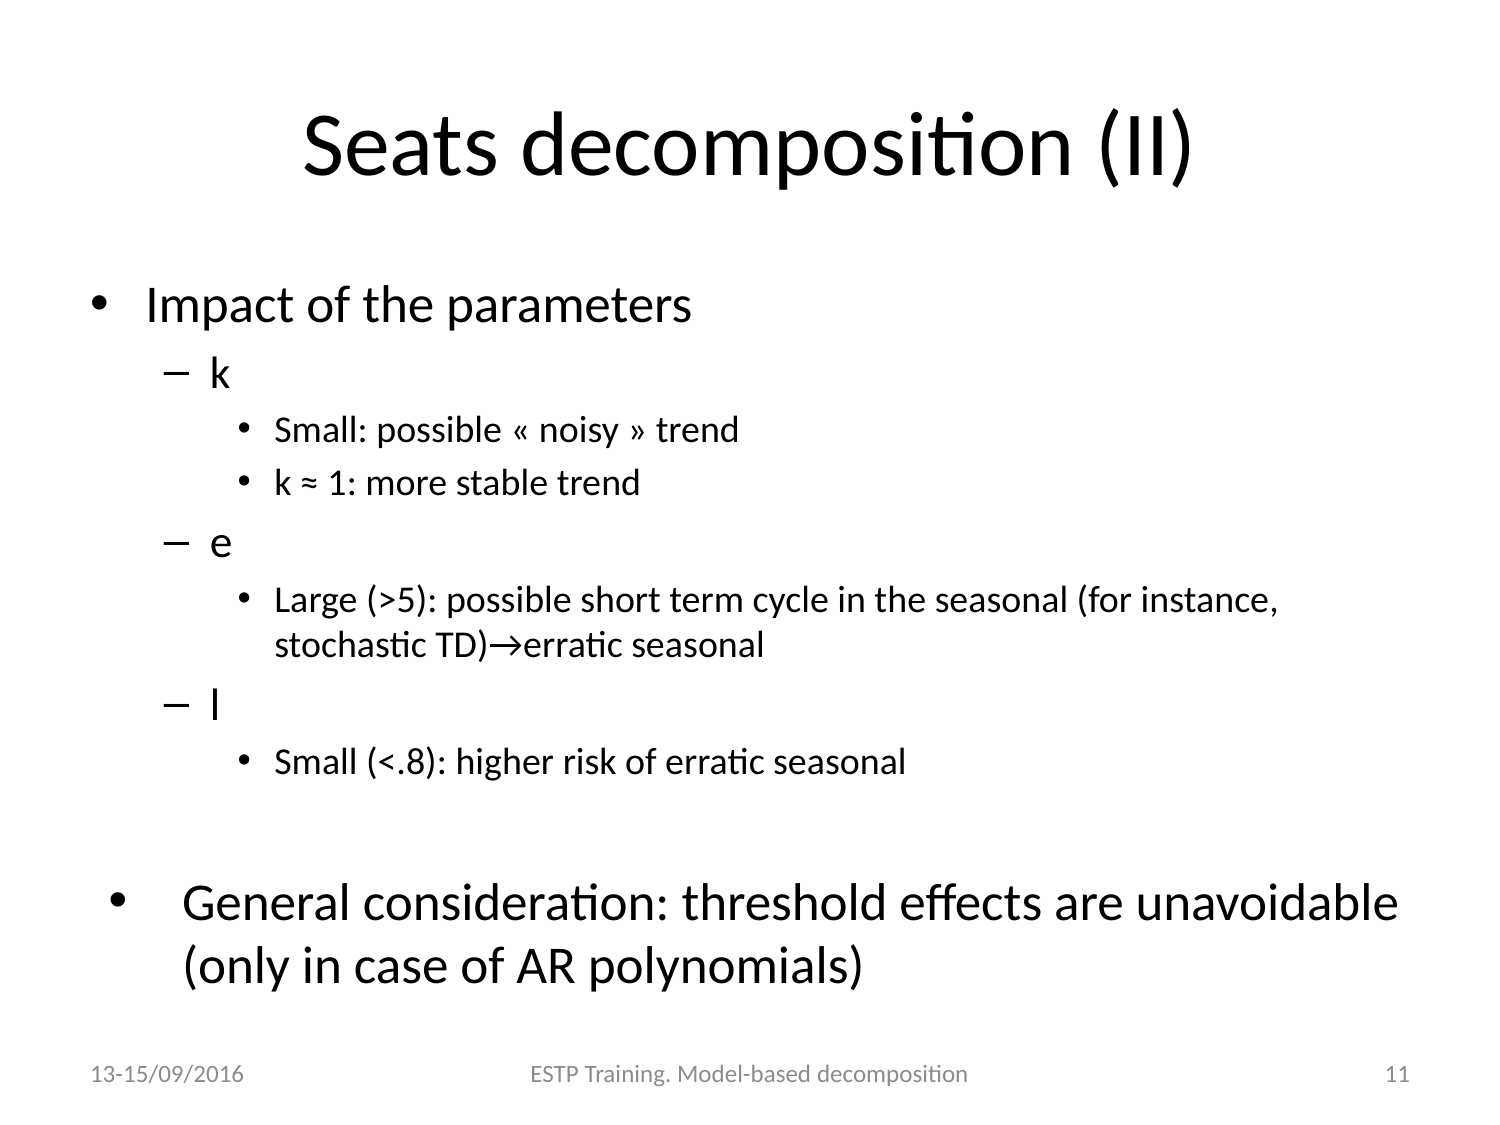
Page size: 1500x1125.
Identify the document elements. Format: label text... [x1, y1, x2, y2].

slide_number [75, 1042, 425, 1103]
list Impact of the parameters k Small: possible « noisy » trend k ≈ 1: more stable trend e Large (>5): possible short term cycle in the seasonal (for instance, stochastic TD)→erratic seasonal l Small (<.8): higher risk of erratic seasonal General consideration: threshold effects are unavoidable (only in case of AR polynomials) [75, 262, 1425, 1005]
slide_number 11 [1074, 1042, 1425, 1103]
footer ESTP Training. Model-based decomposition [512, 1042, 988, 1103]
title Seats decomposition (II) [75, 45, 1425, 233]
